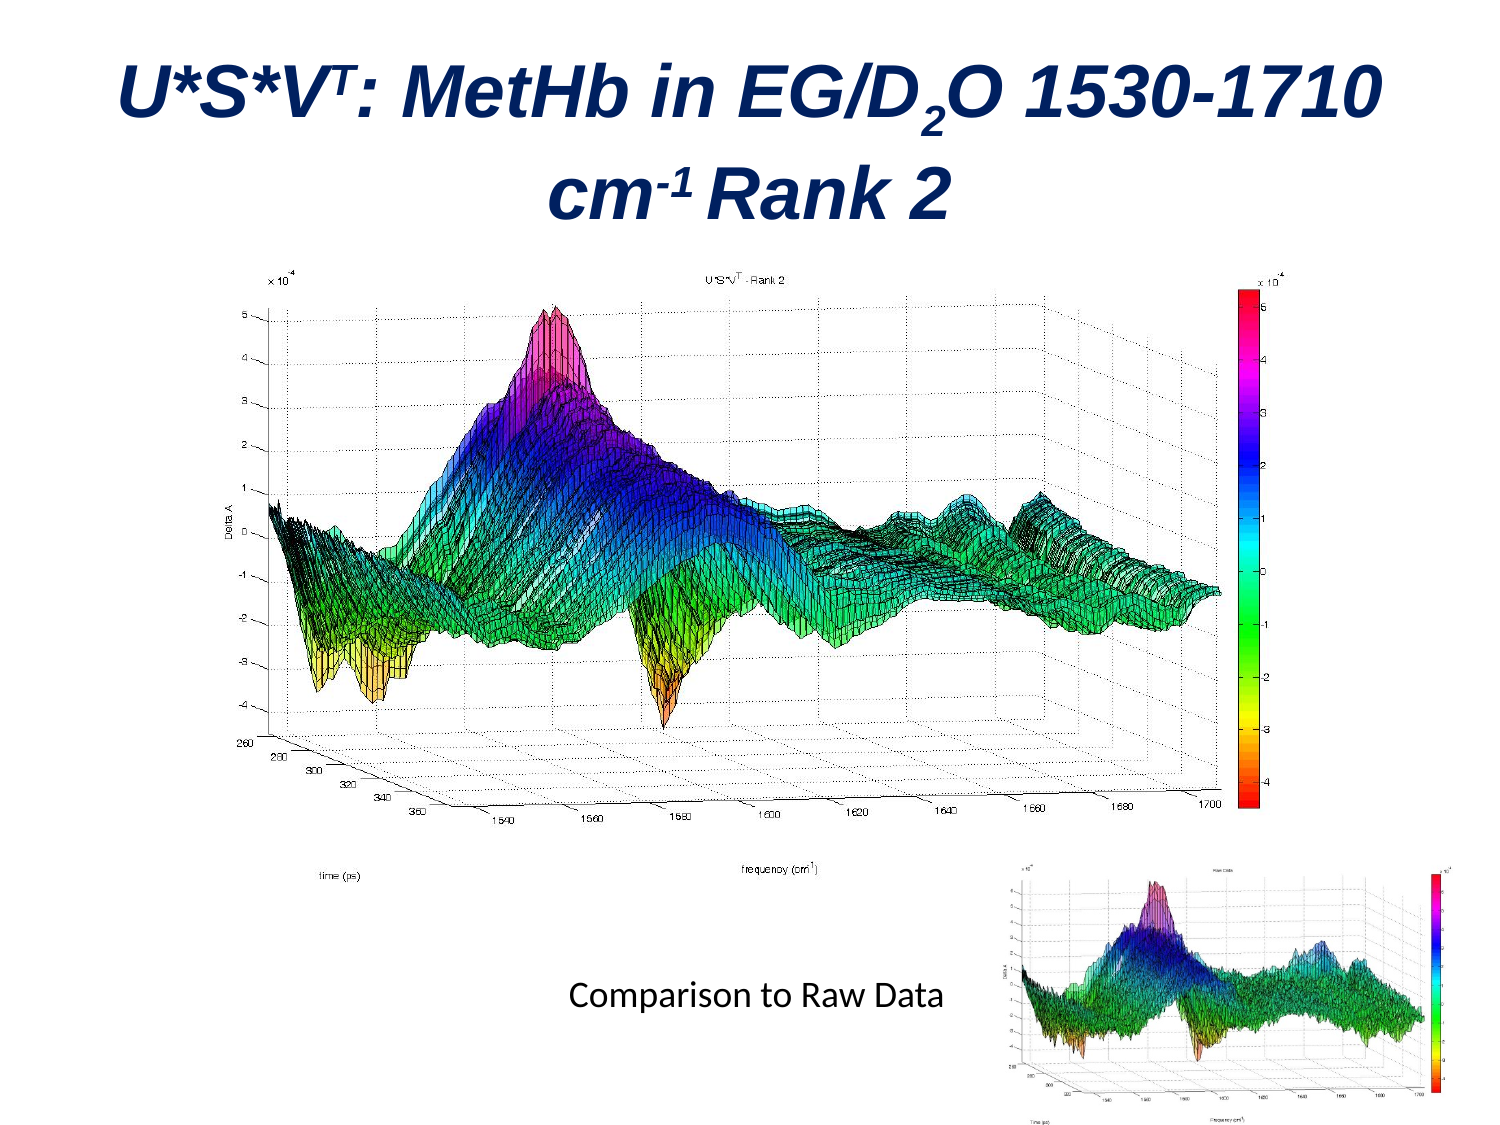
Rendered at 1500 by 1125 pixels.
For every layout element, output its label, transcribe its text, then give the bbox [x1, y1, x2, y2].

picture [99, 242, 1500, 1125]
title U*S*VT: MetHb in EG/D2O 1530-1710 cm-1 Rank 2 [75, 45, 1425, 233]
text_box Comparison to Raw Data [554, 962, 945, 1023]
